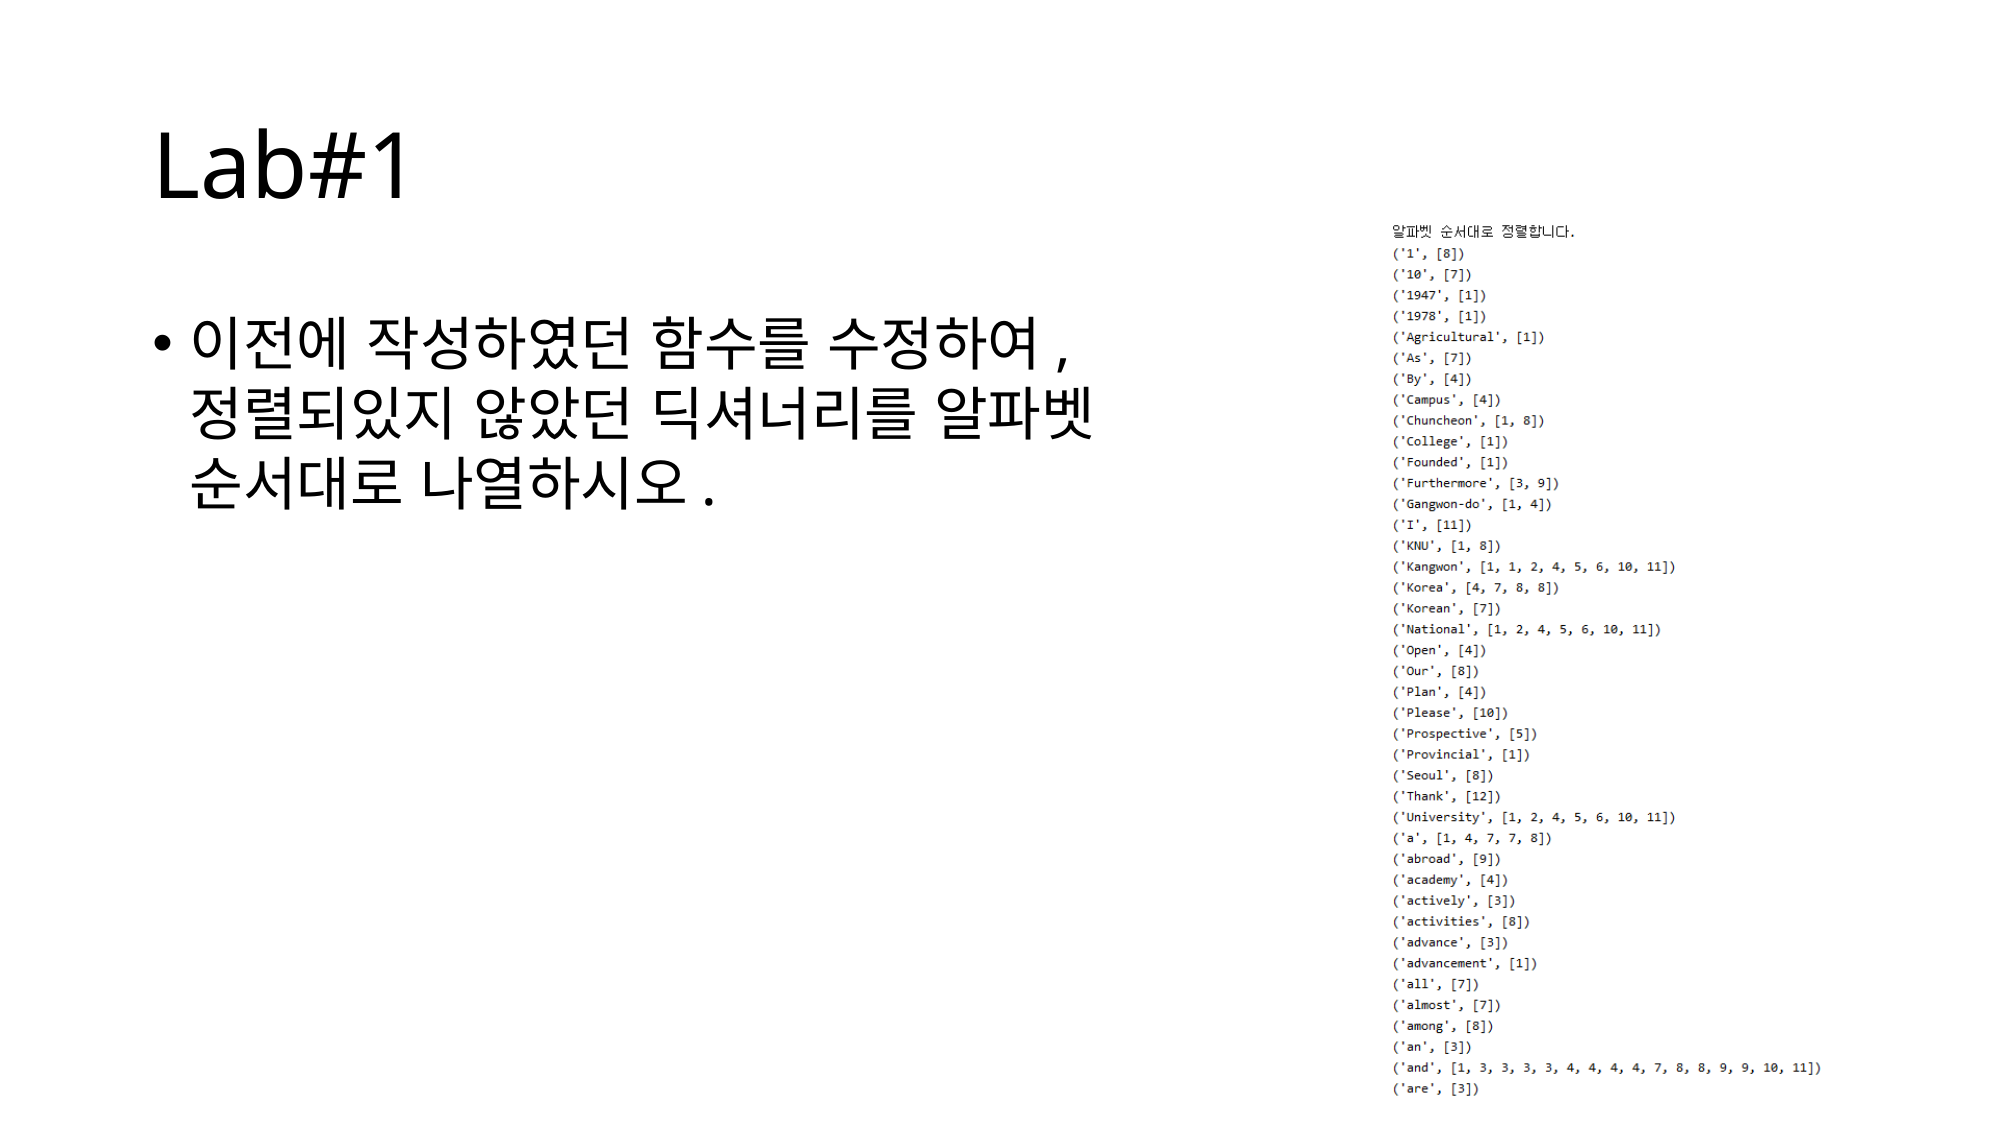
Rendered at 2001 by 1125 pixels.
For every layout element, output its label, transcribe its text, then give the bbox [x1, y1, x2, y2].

picture [1389, 219, 1831, 1102]
list 이전에 작성하였던 함수를 수정하여, 정렬되있지 않았던 딕셔너리를 알파벳 순서대로 나열하시오. [137, 299, 1338, 1080]
title Lab#1 [137, 59, 1863, 278]
